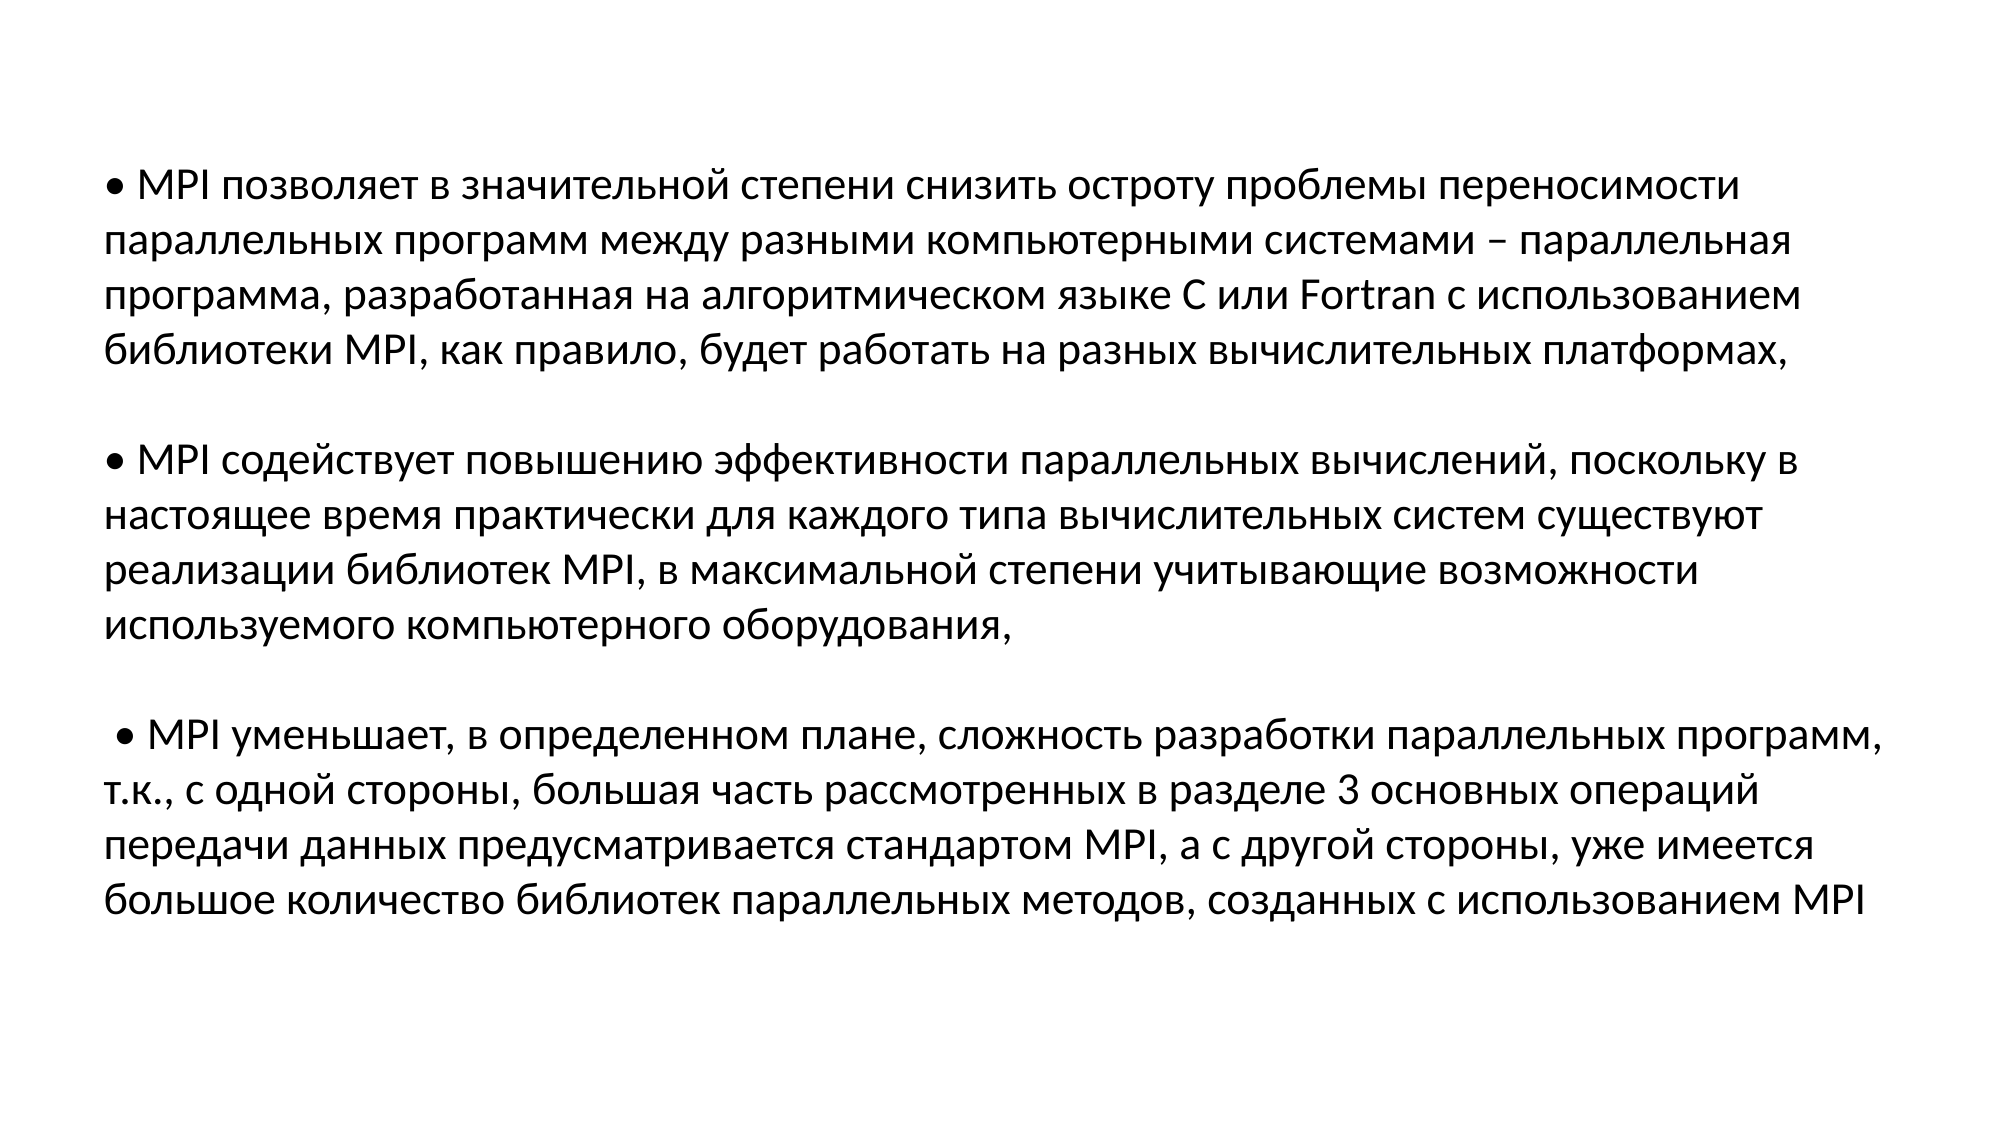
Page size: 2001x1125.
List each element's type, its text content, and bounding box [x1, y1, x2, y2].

text_box • MPI позволяет в значительной степени снизить остроту проблемы переносимости параллельных программ между разными компьютерными системами – параллельная программа, разработанная на алгоритмическом языке C или Fortran с использованием библиотеки MPI, как правило, будет работать на разных вычислительных платформах, • MPI содействует повышению эффективности параллельных вычислений, поскольку в настоящее время практически для каждого типа вычислительных систем существуют реализации библиотек MPI, в максимальной степени учитывающие возможности используемого компьютерного оборудования, • MPI уменьшает, в определенном плане, сложность разработки параллельных программ, т.к., с одной стороны, большая часть рассмотренных в разделе 3 основных операций передачи данных предусматривается стандартом MPI, а с другой стороны, уже имеется большое количество библиотек параллельных методов, созданных с использованием MPI [88, 146, 1908, 931]
